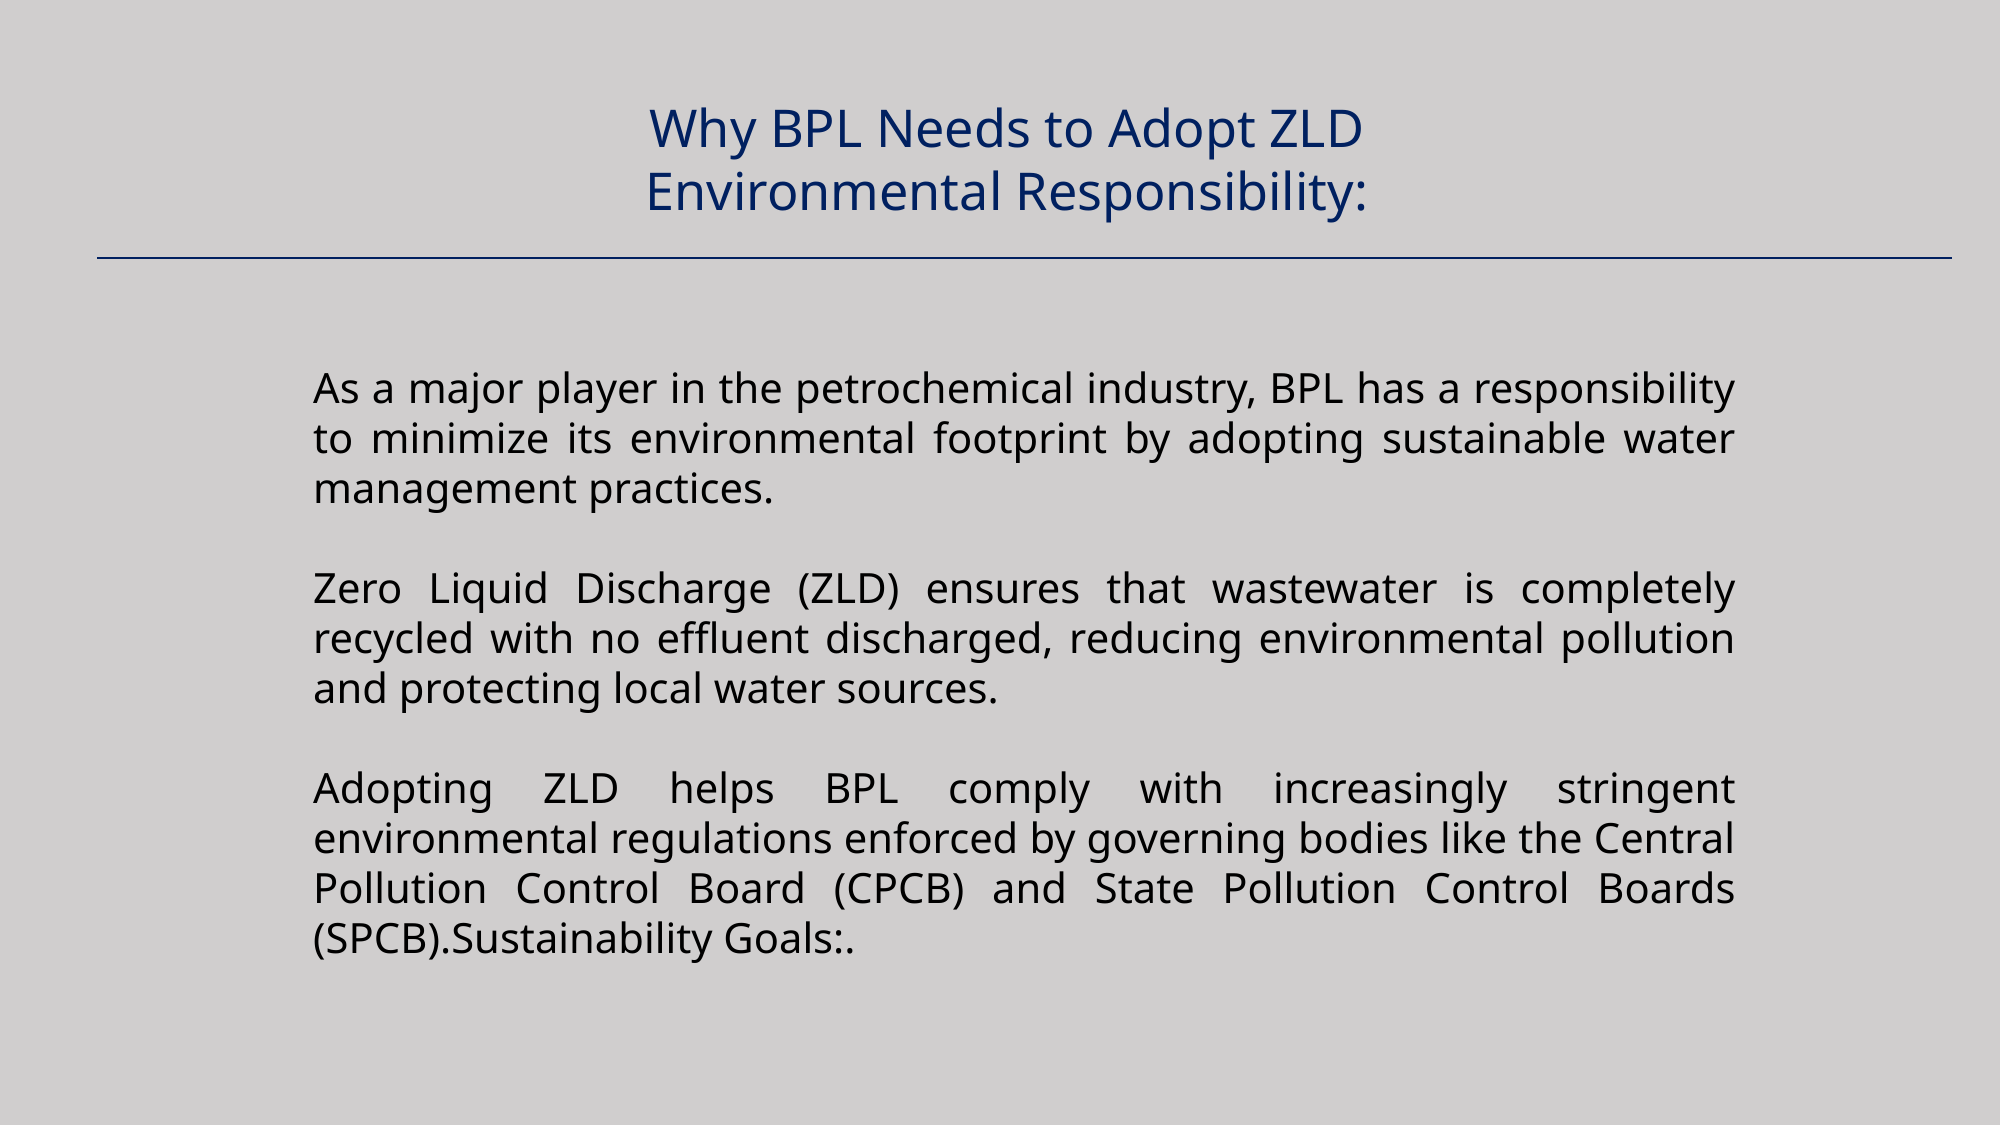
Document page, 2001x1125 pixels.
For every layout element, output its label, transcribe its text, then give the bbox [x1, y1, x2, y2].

text_box Why BPL Needs to Adopt ZLD Environmental Responsibility: [185, 88, 1829, 229]
text_box As a major player in the petrochemical industry, BPL has a responsibility to minimize its environmental footprint by adopting sustainable water management practices. Zero Liquid Discharge (ZLD) ensures that wastewater is completely recycled with no effluent discharged, reducing environmental pollution and protecting local water sources. Adopting ZLD helps BPL comply with increasingly stringent environmental regulations enforced by governing bodies like the Central Pollution Control Board (CPCB) and State Pollution Control Boards (SPCB).Sustainability Goals:. [298, 354, 1751, 970]
